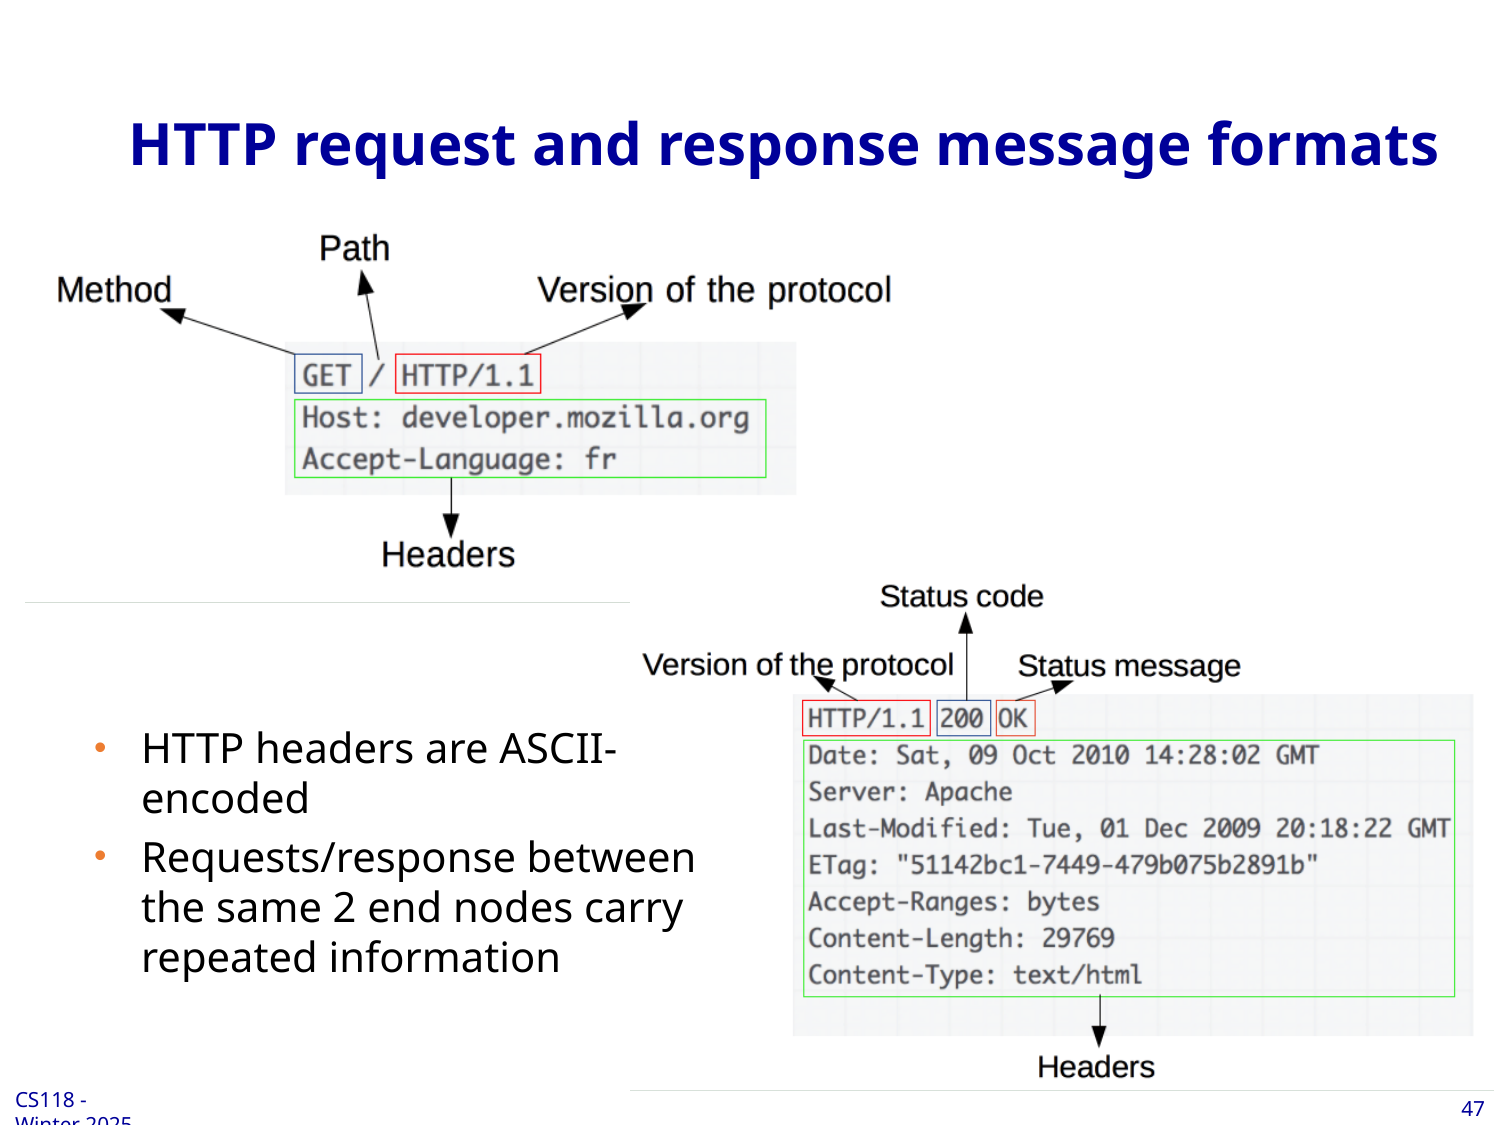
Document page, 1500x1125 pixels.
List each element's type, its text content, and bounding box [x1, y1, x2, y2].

title HTTP request and response message formats [33, 67, 1500, 218]
text_box HTTP headers are ASCII-encoded Requests/response between the same 2 end nodes carry repeated information [79, 714, 625, 988]
footer CS118 - Winter 2025 [0, 1099, 169, 1125]
picture [25, 185, 1494, 1125]
